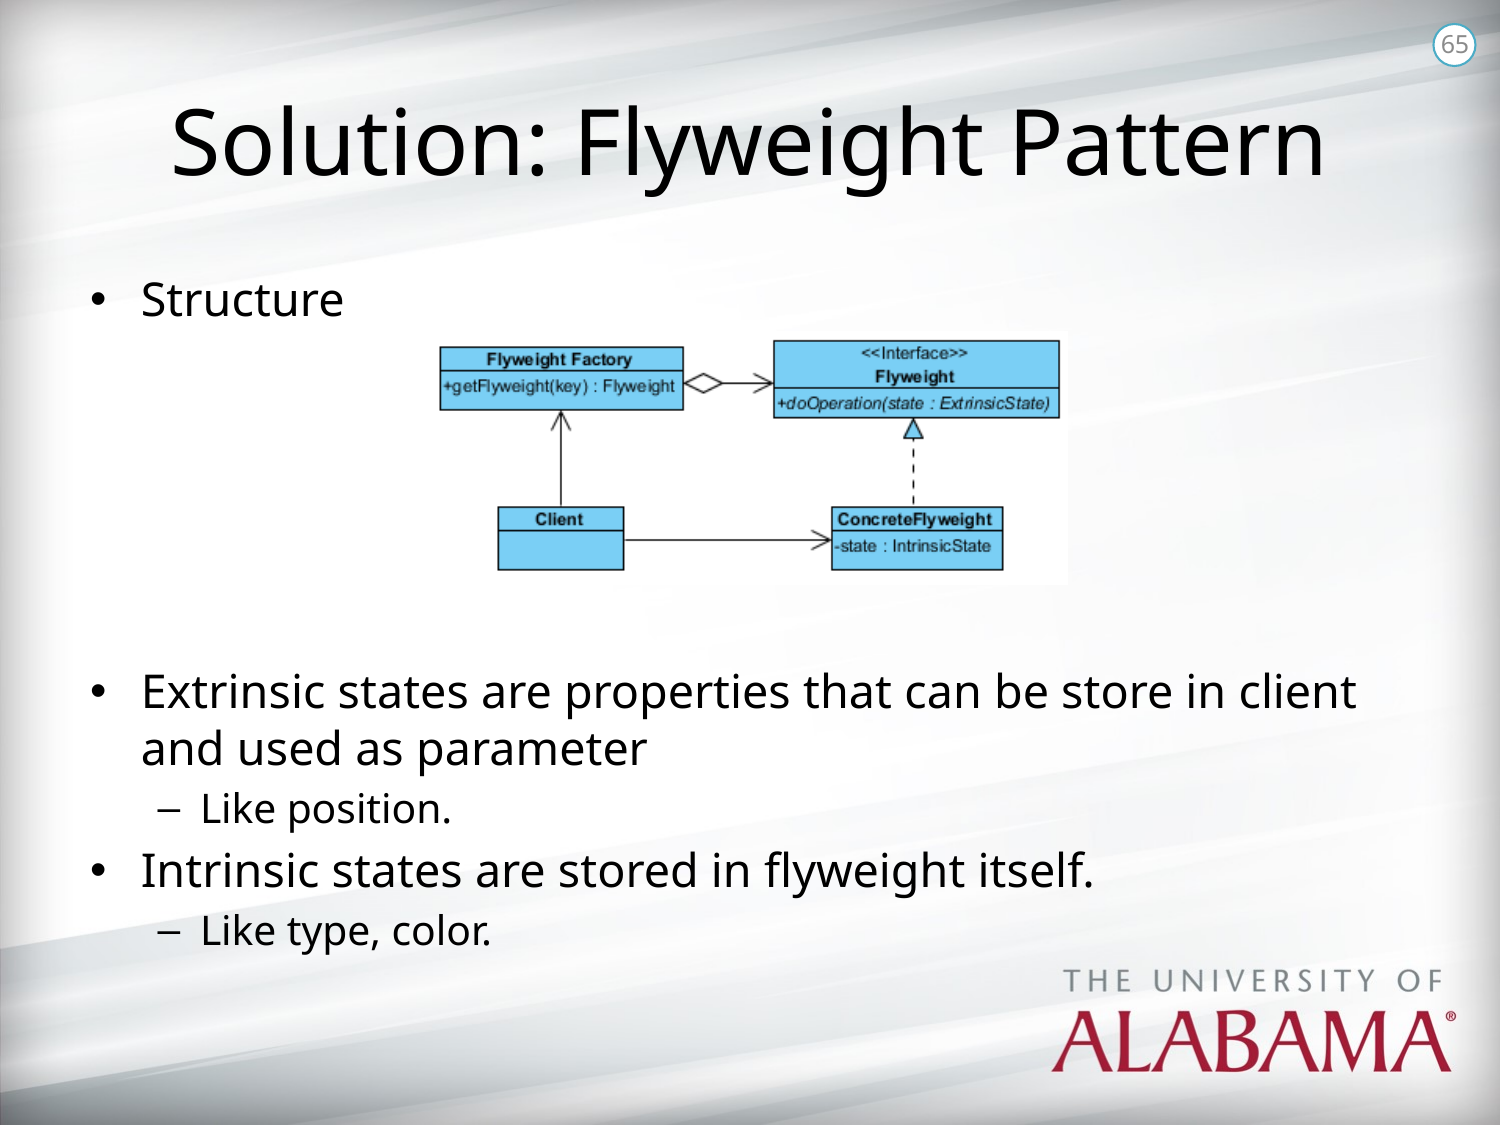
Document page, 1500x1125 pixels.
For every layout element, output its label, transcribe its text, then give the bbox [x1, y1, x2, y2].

list Structure Extrinsic states are properties that can be store in client and used as parameter Like position. Intrinsic states are stored in flyweight itself. Like type, color. [75, 262, 1425, 963]
title Solution: Flyweight Pattern [75, 45, 1425, 233]
slide_number 65 [1410, 15, 1500, 75]
picture [0, 0, 1500, 1125]
